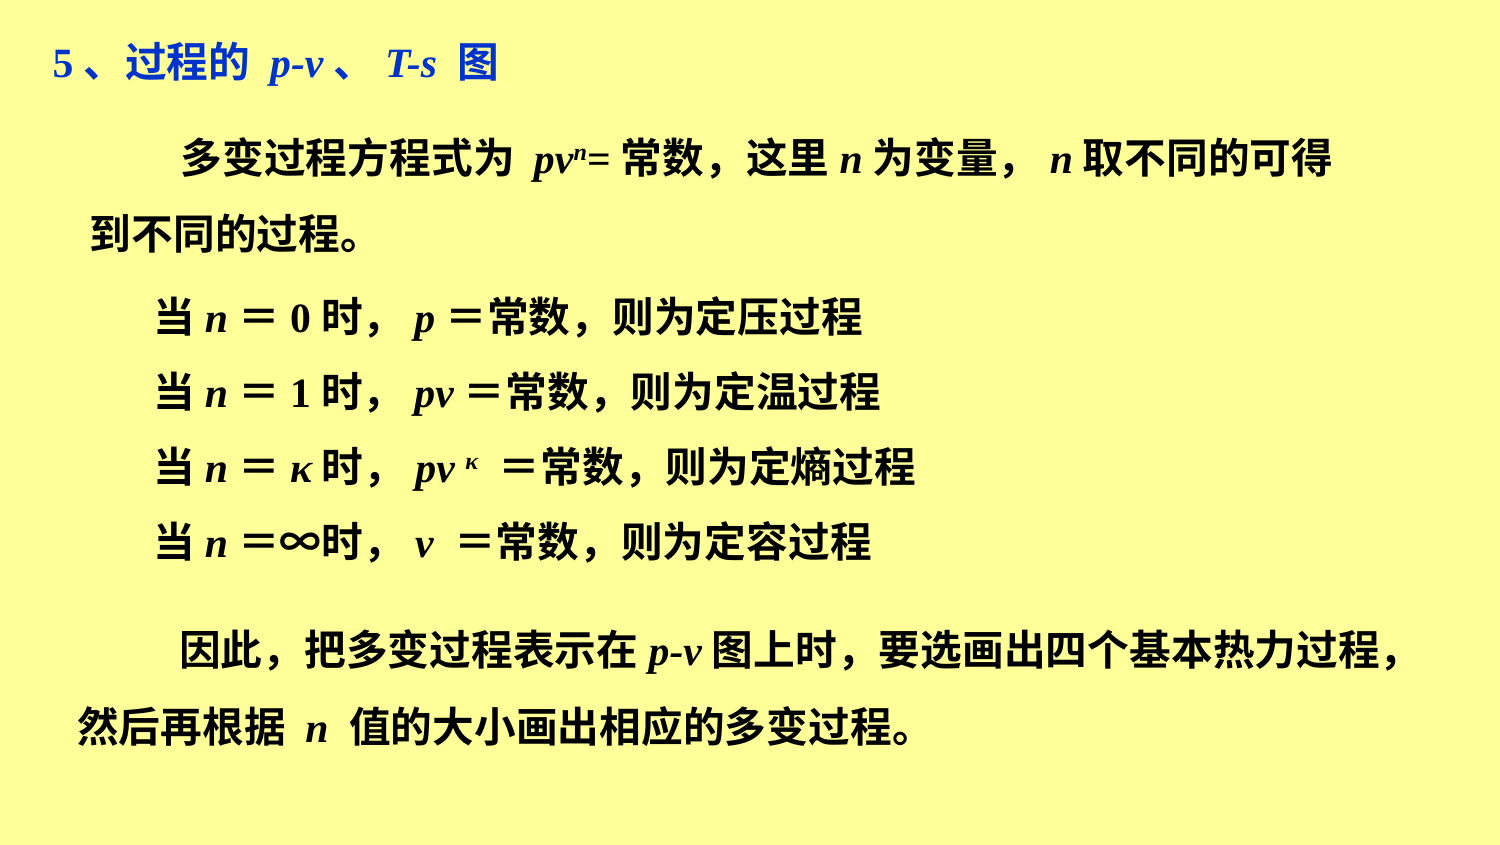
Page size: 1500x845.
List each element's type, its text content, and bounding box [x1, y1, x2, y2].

title 5、过程的 p-v、T-s 图 [37, 37, 1313, 85]
text_box 因此，把多变过程表示在p-v图上时，要选画出四个基本热力过程，然后再根据 n 值的大小画出相应的多变过程。 [62, 578, 1450, 758]
text_box 多变过程方程式为 pvn=常数，这里n为变量，n取不同的可得到不同的过程。 [75, 85, 1375, 266]
text_box 当n＝0时，p＝常数，则为定压过程 当n＝1时，pv＝常数，则为定温过程 当n＝κ时，pv κ ＝常数，则为定熵过程 当n＝∞时，v ＝常数，则为定容过程 [138, 258, 931, 573]
